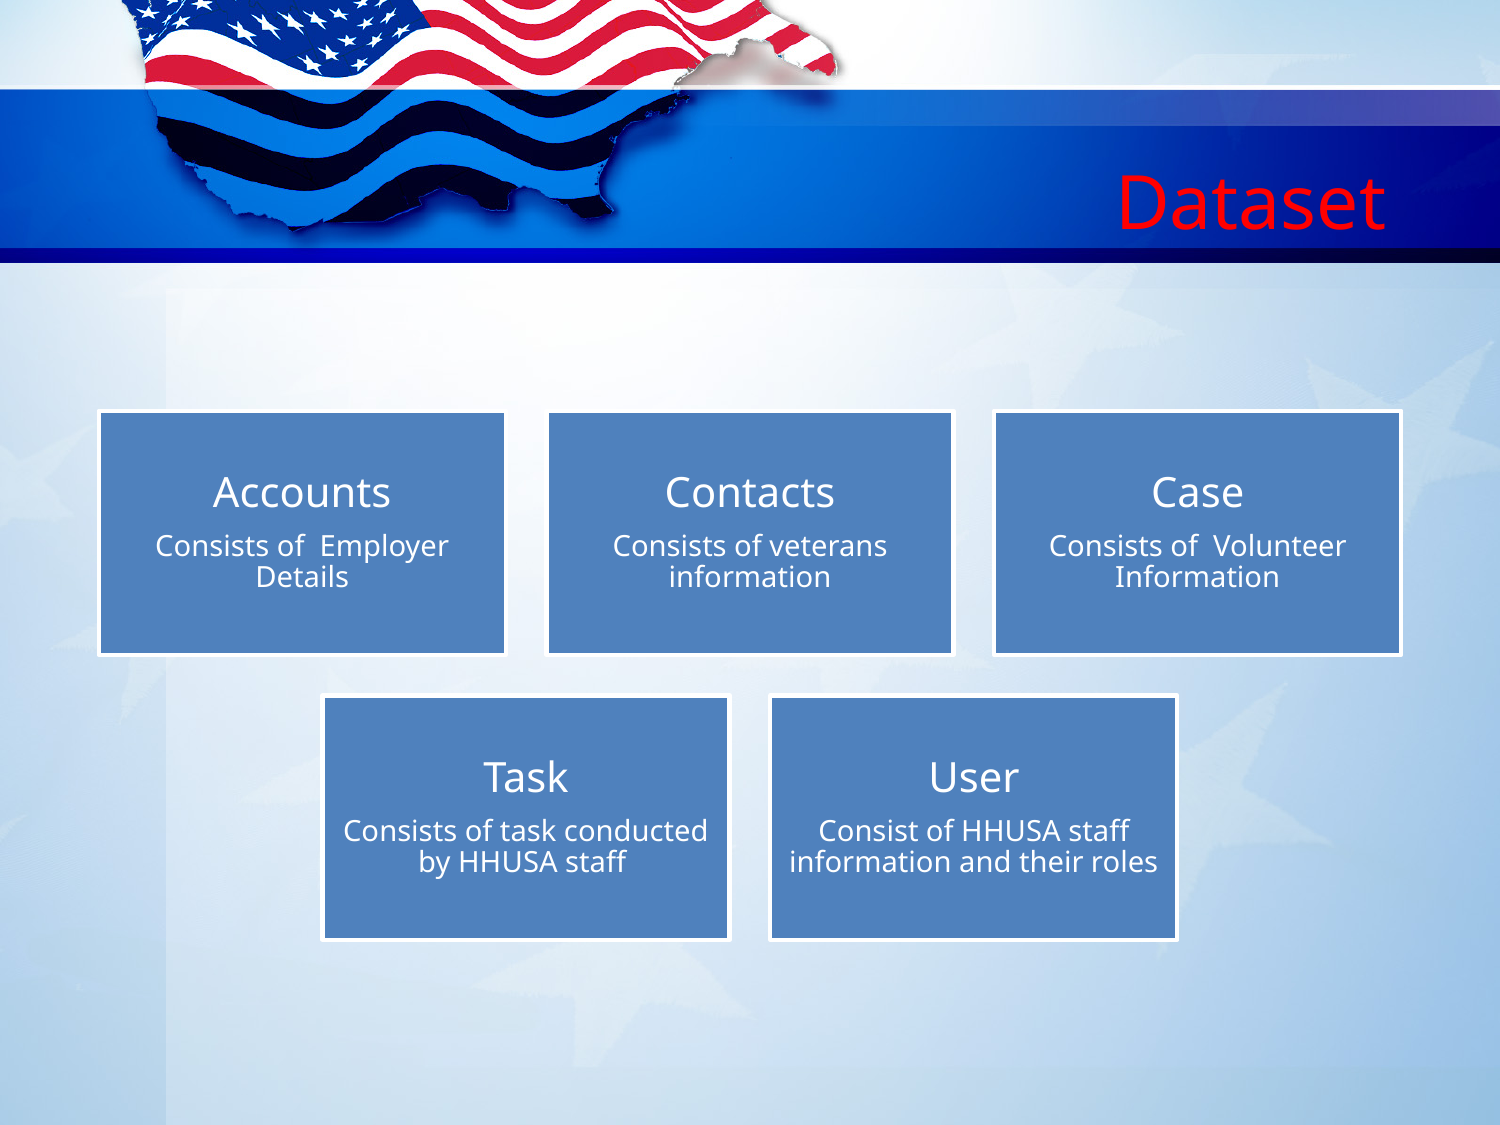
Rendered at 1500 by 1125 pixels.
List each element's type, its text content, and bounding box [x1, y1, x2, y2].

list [98, 311, 1402, 1039]
picture [0, 0, 1500, 1125]
title Dataset [98, 136, 1402, 262]
